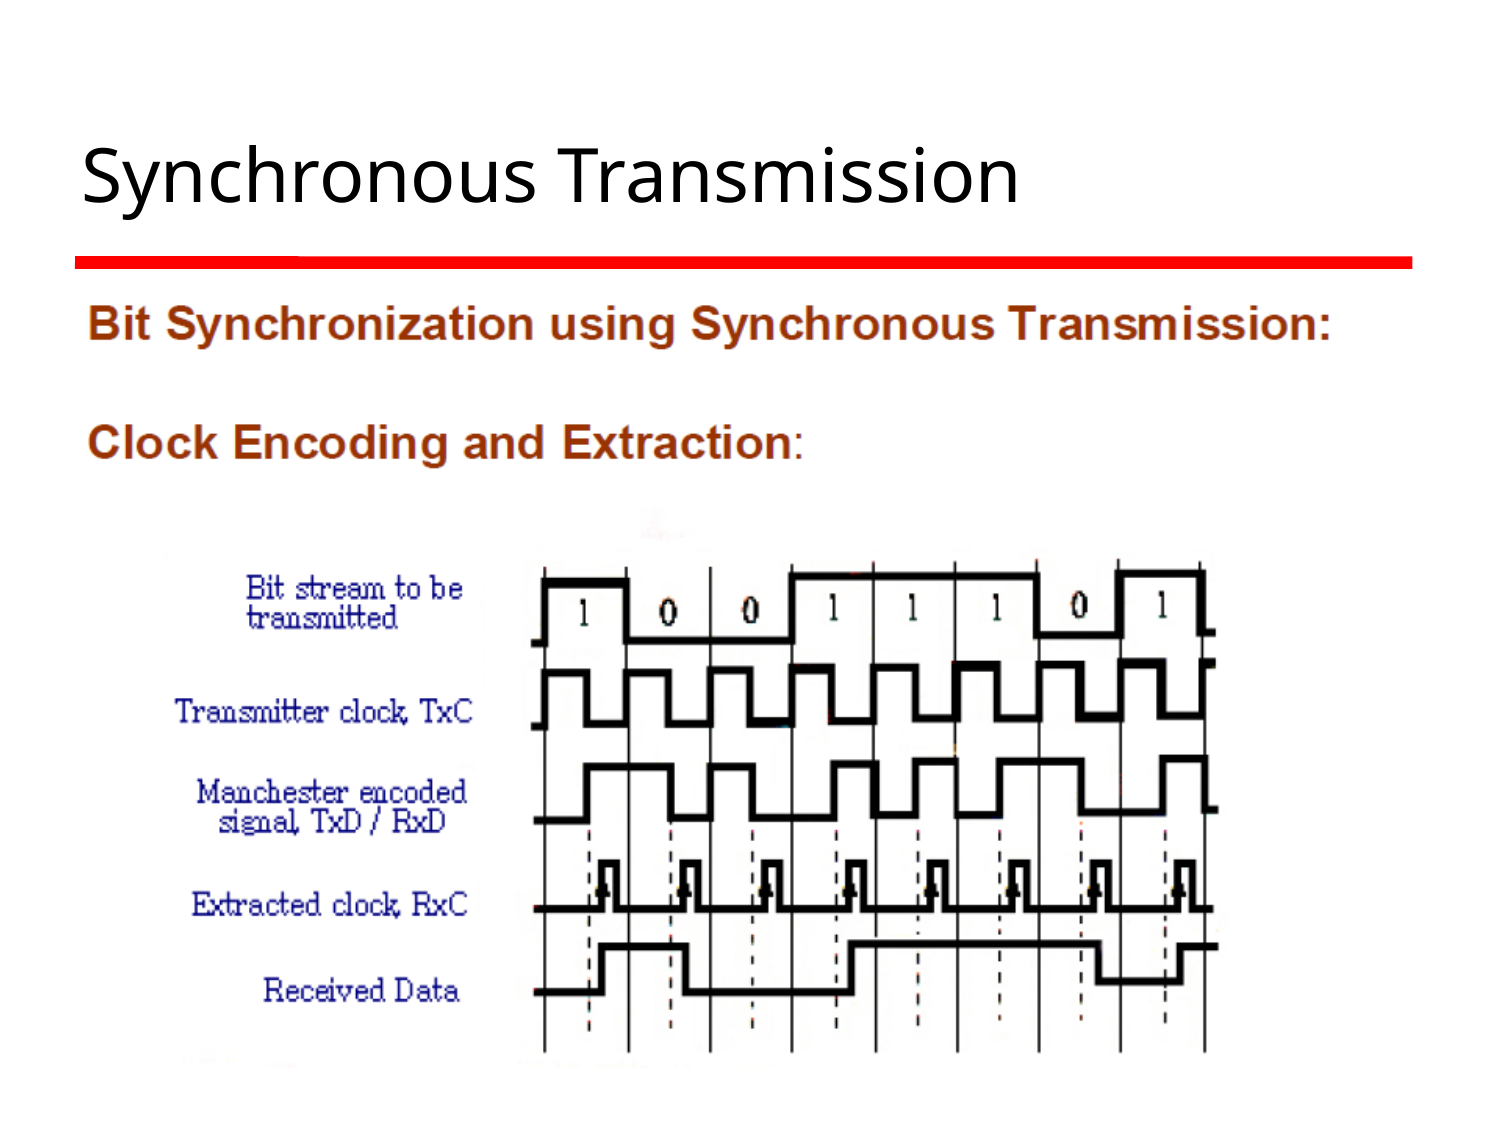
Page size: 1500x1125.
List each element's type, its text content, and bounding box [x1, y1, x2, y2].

title Synchronous Transmission [66, 37, 1413, 226]
picture [76, 290, 1338, 1068]
